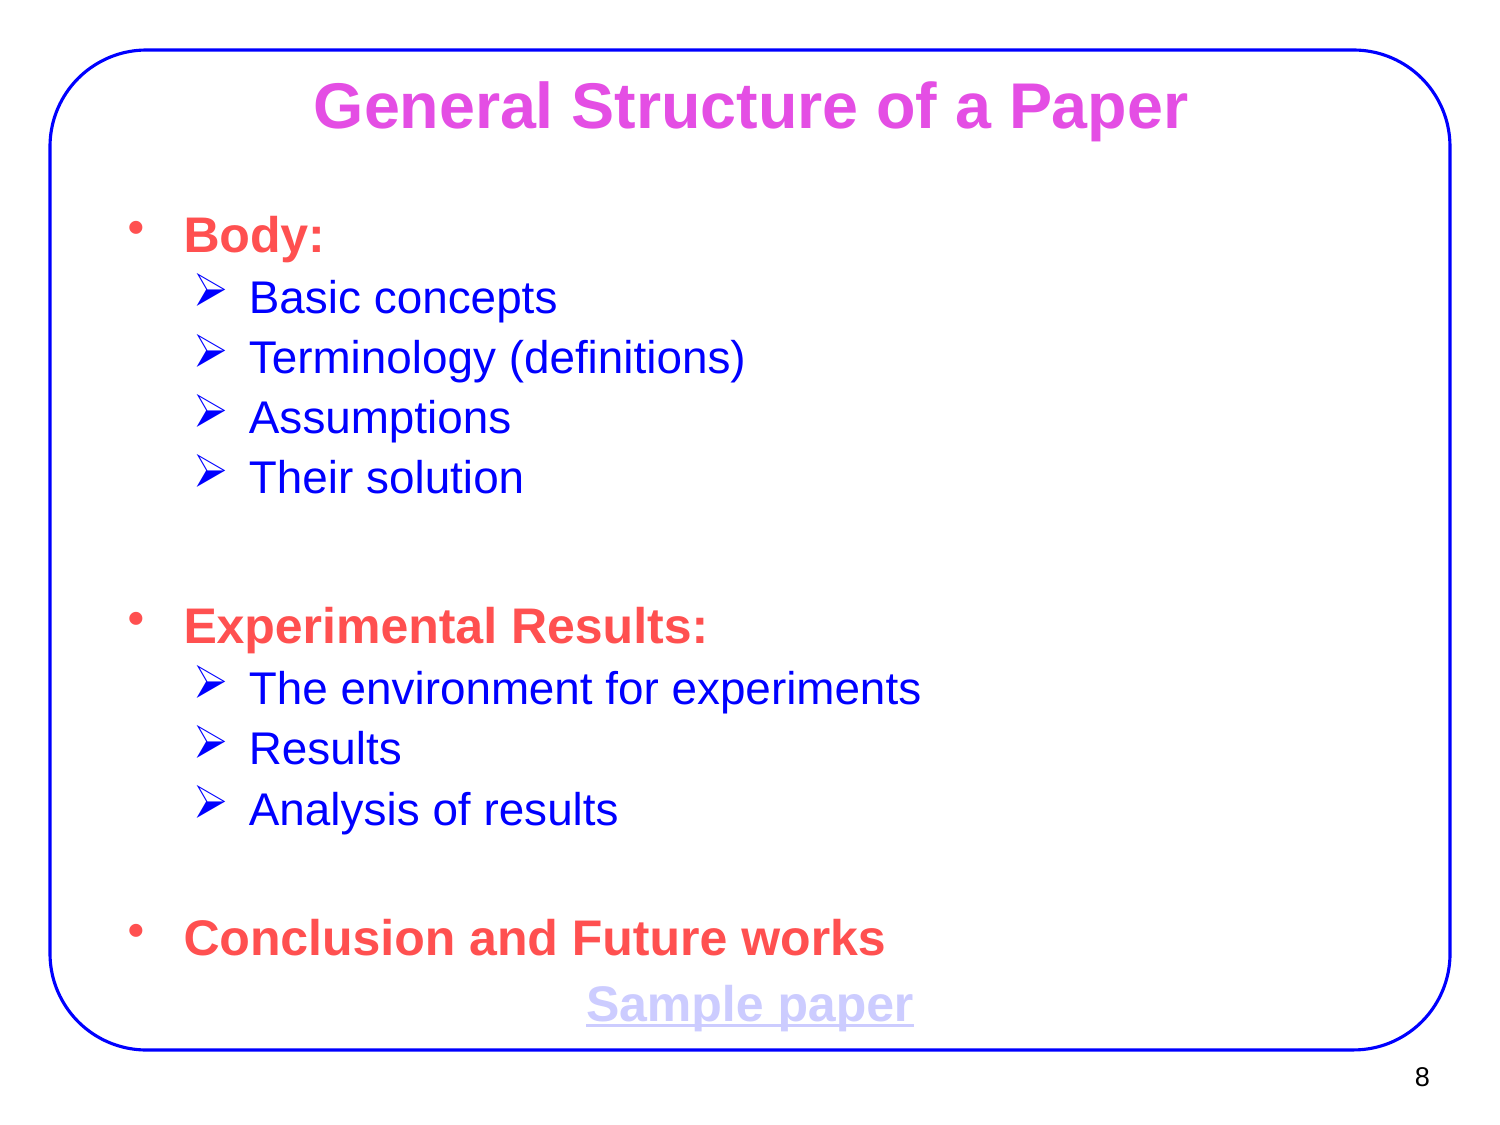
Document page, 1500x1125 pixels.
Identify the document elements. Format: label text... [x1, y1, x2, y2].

title General Structure of a Paper [113, 66, 1389, 140]
slide_number 8 [1351, 1047, 1444, 1104]
list Body: Basic concepts Terminology (definitions) Assumptions Their solution Experimental Results: The environment for experiments Results Analysis of results Conclusion and Future works Sample paper [112, 200, 1388, 1043]
